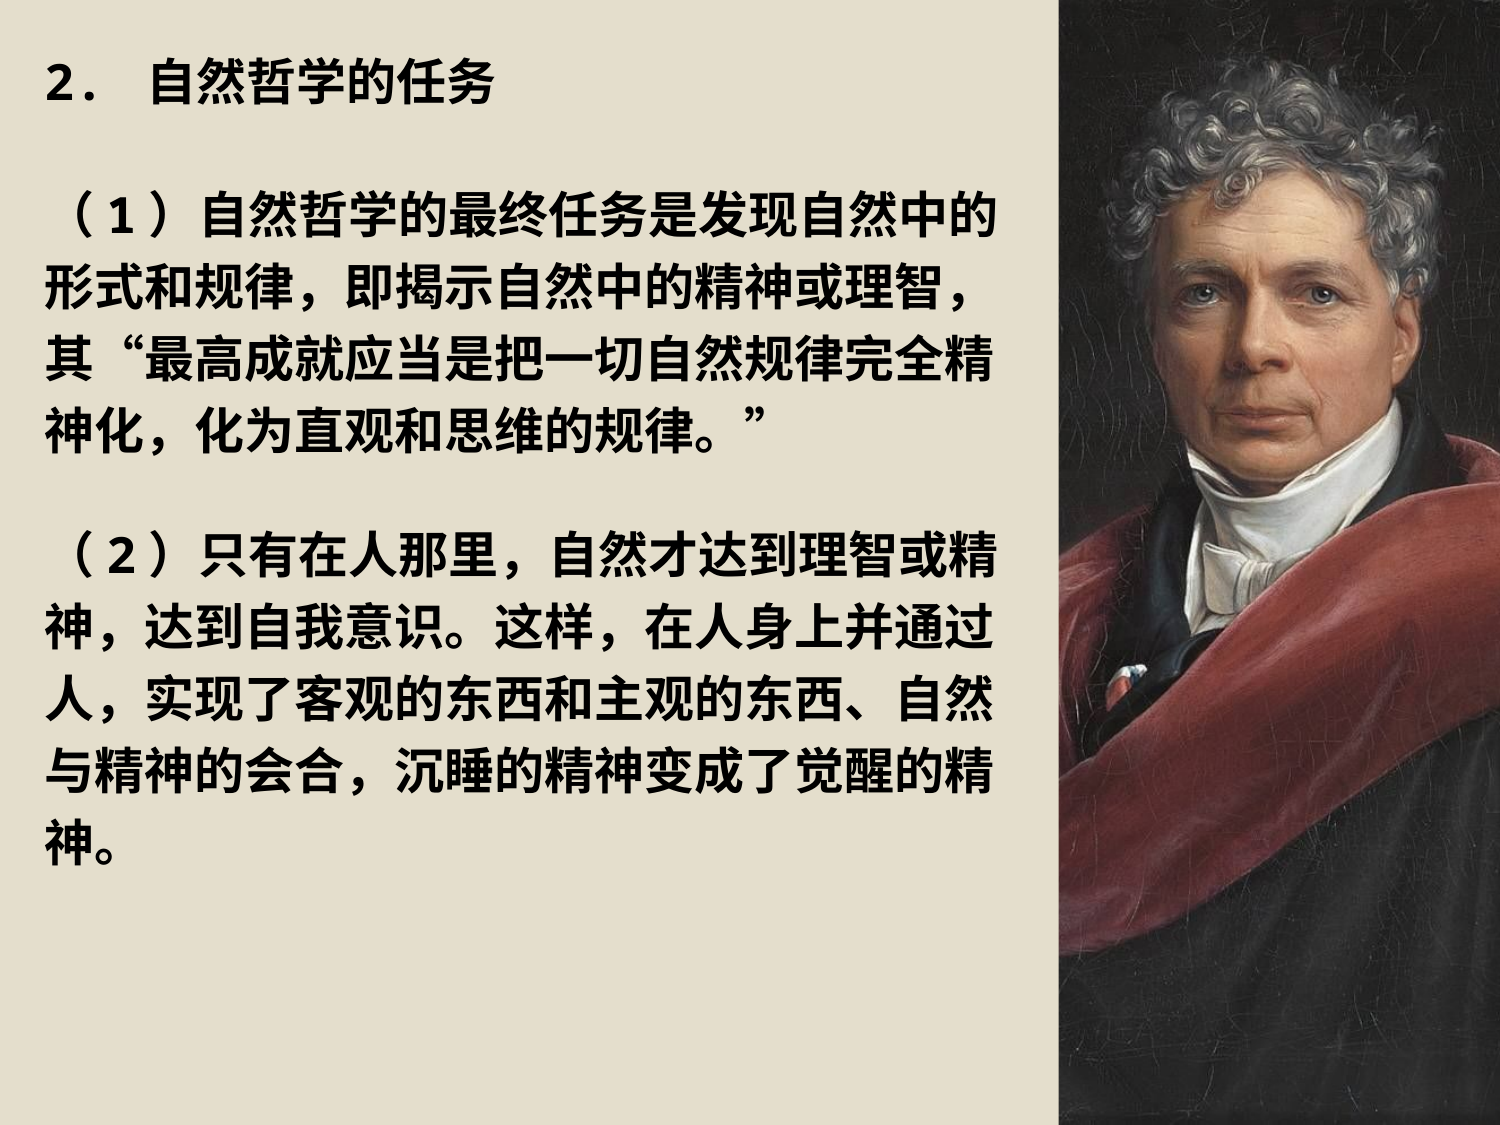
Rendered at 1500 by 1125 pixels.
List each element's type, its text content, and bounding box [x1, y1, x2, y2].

list 2. 自然哲学的任务 （1）自然哲学的最终任务是发现自然中的形式和规律，即揭示自然中的精神或理智，其“最高成就应当是把一切自然规律完全精神化，化为直观和思维的规律。” （2）只有在人那里，自然才达到理智或精神，达到自我意识。这样，在人身上并通过人，实现了客观的东西和主观的东西、自然与精神的会合，沉睡的精神变成了觉醒的精神。 [29, 30, 1034, 1047]
picture [1058, 0, 1500, 1125]
